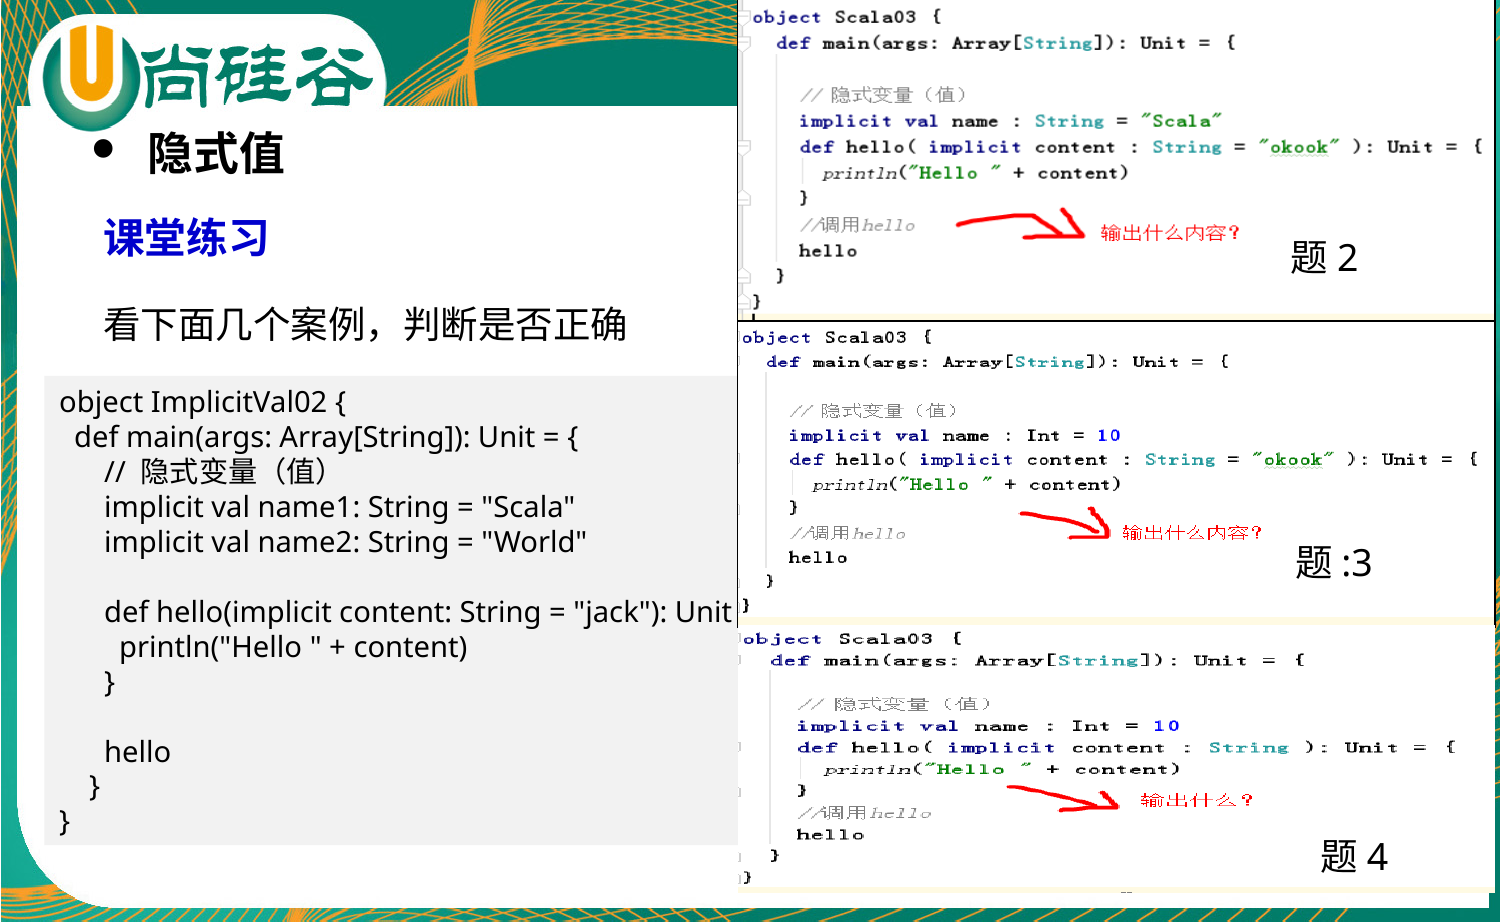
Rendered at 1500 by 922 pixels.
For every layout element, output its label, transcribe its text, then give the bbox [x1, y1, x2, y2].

text_box 课堂练习 看下面几个案例，判断是否正确 [88, 204, 732, 375]
picture [0, 0, 1500, 922]
text_box 隐式值 [76, 123, 732, 188]
text_box object ImplicitVal02 { def main(args: Array[String]): Unit = { // 隐式变量（值） implicit val name1: String = "Scala" implicit val name2: String = "World" def hello(implicit content: String = "jack"): Unit = { println("Hello " + content) } hello } } [44, 375, 732, 846]
